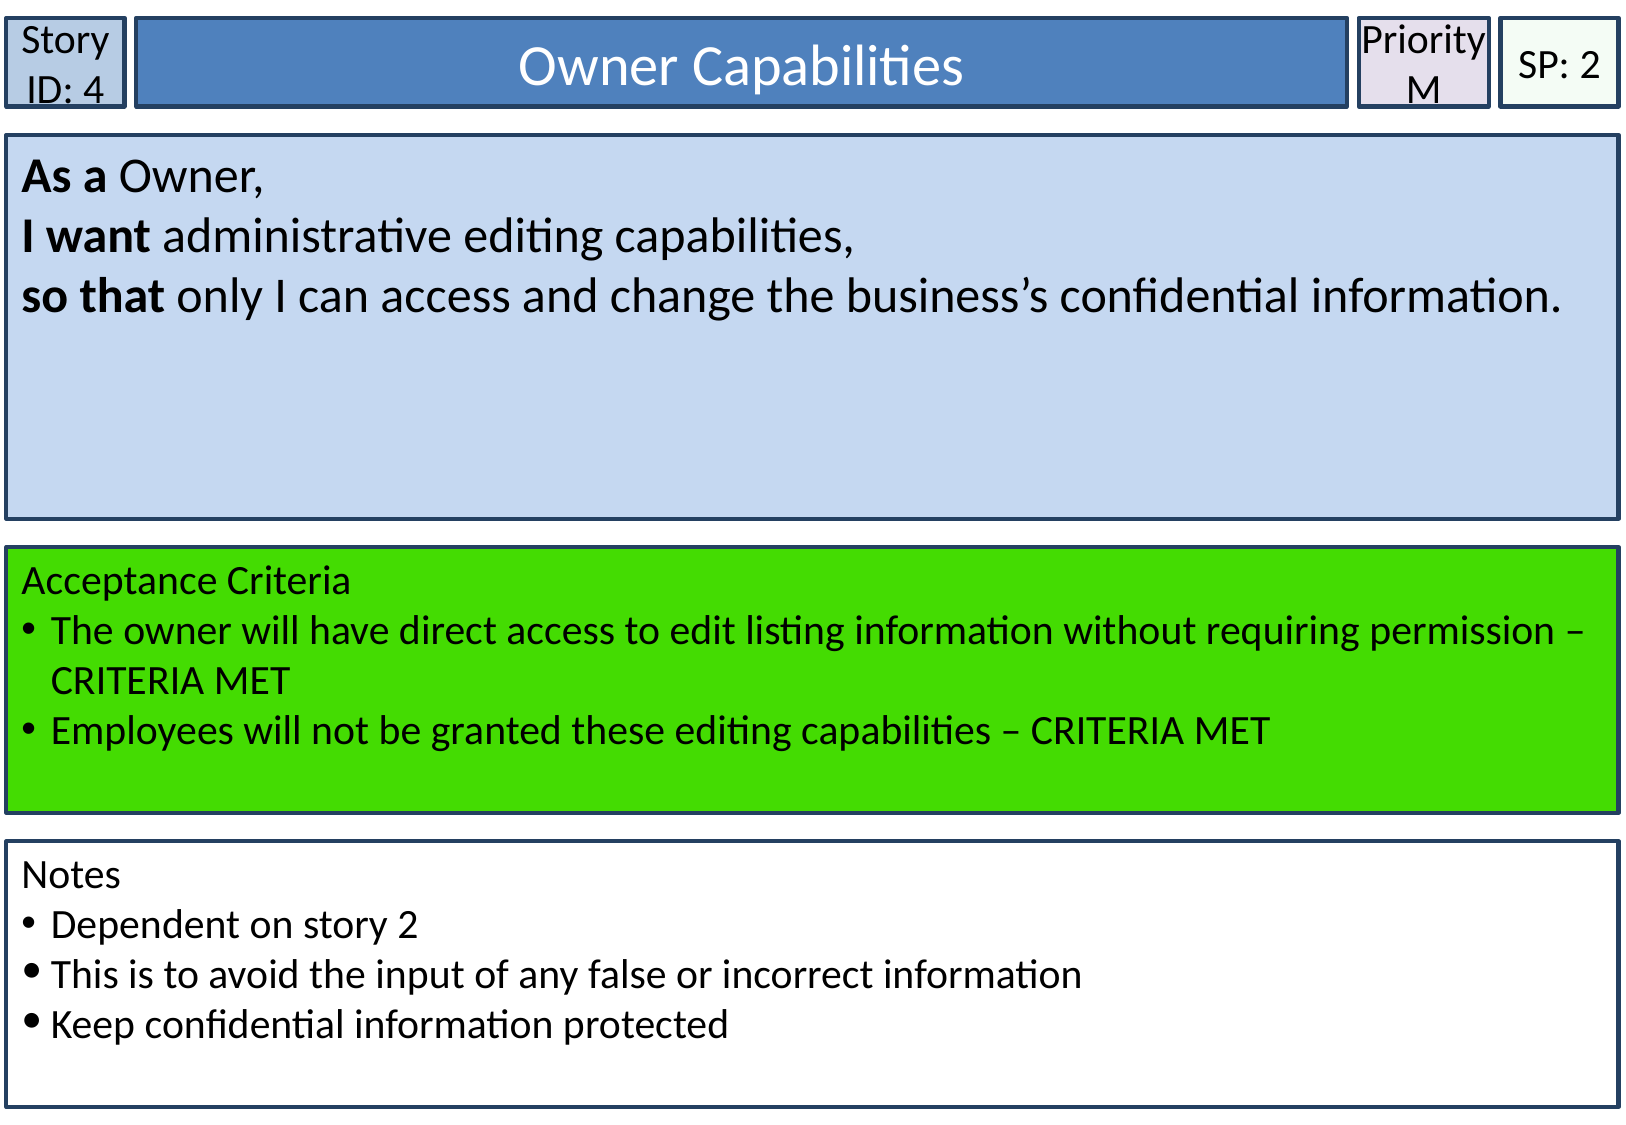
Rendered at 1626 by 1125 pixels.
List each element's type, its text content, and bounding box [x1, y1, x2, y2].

text_box Priority M [1358, 17, 1489, 107]
text_box Notes Dependent on story 2 This is to avoid the input of any false or incorrect information Keep confidential information protected [6, 841, 1619, 1107]
text_box SP: 2 [1500, 17, 1619, 107]
text_box Story ID: 4 [6, 17, 125, 107]
text_box Acceptance Criteria The owner will have direct access to edit listing information without requiring permission – CRITERIA MET Employees will not be granted these editing capabilities – CRITERIA MET [6, 547, 1619, 813]
text_box Owner Capabilities [136, 17, 1347, 107]
text_box As a Owner, I want administrative editing capabilities, so that only I can access and change the business’s confidential information. [6, 134, 1619, 519]
